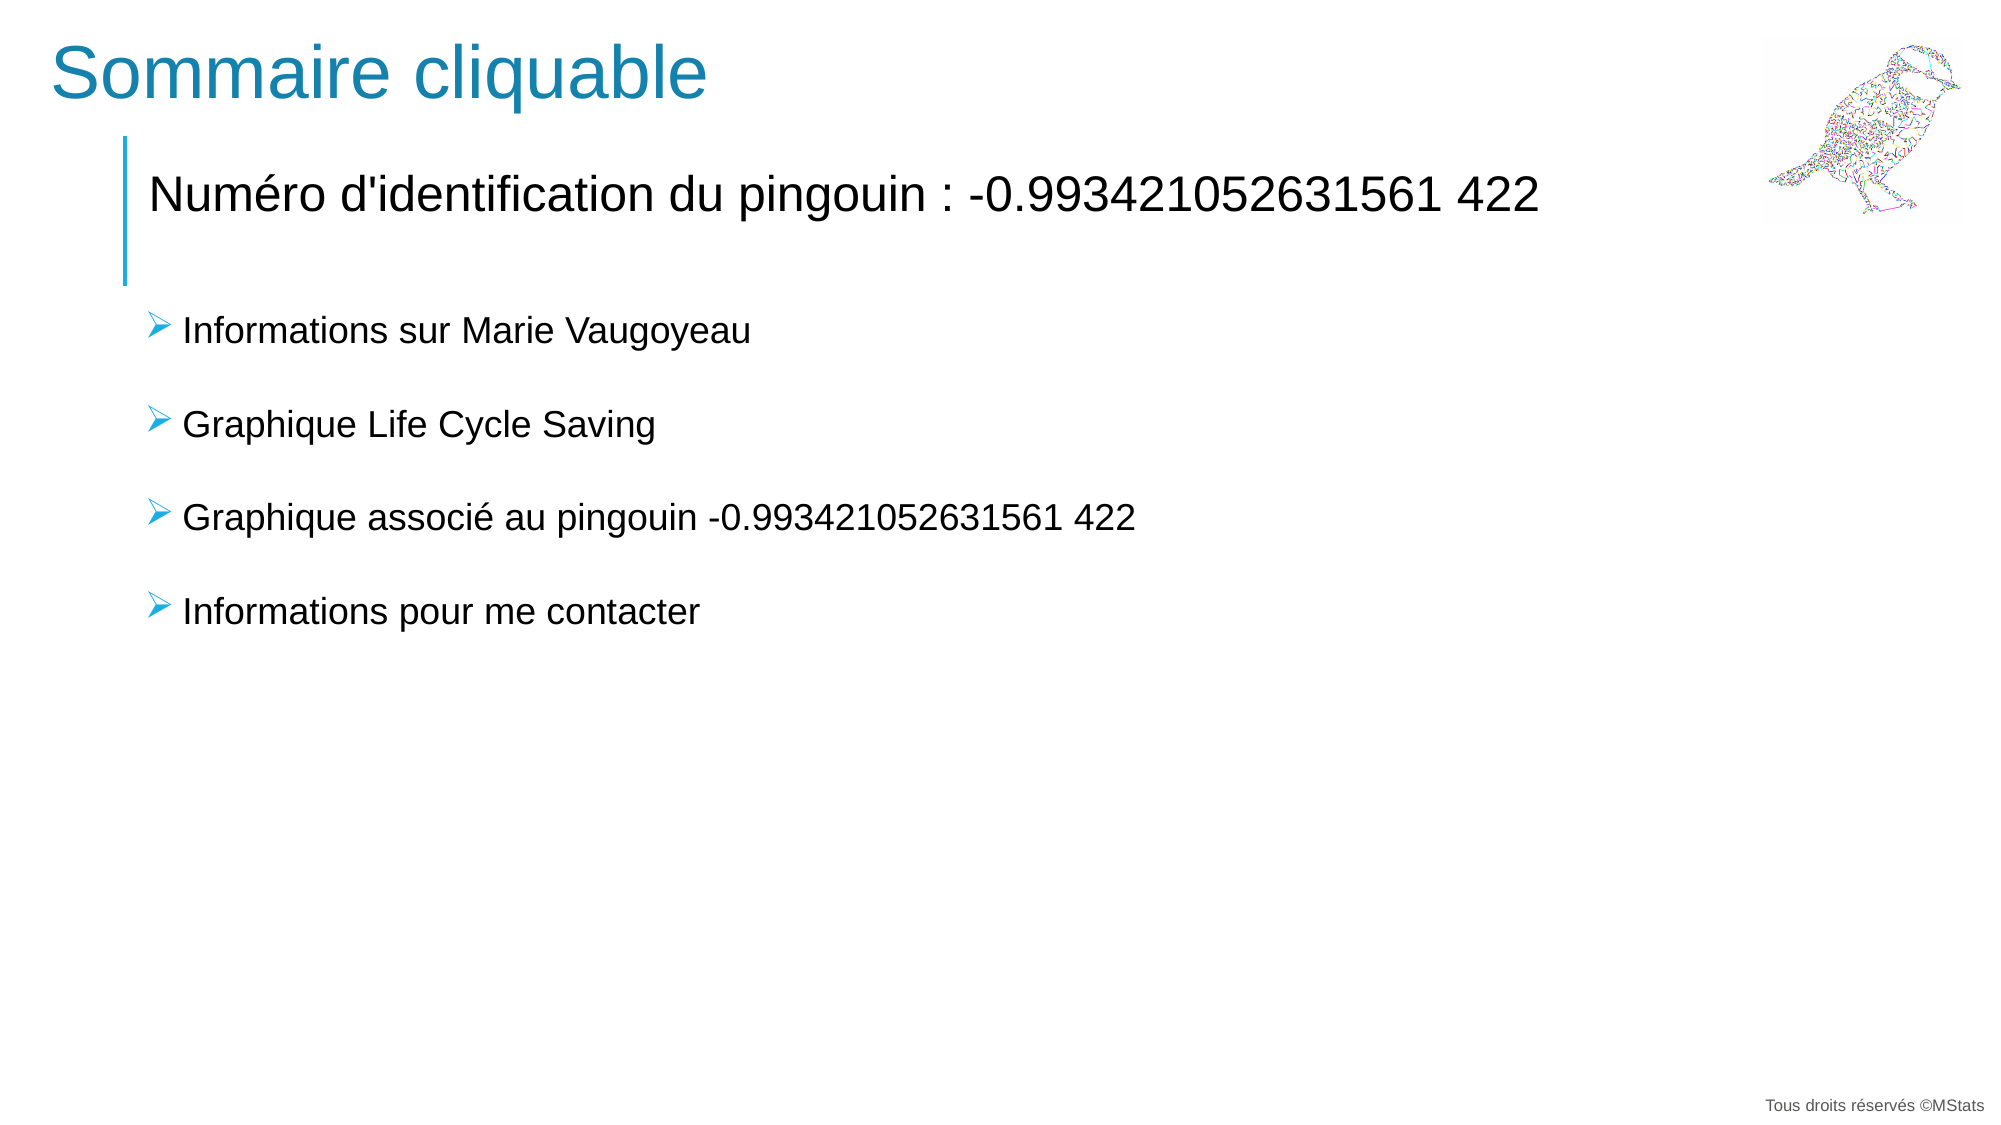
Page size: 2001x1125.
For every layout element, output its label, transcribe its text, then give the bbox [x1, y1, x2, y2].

list Graphique Life Cycle Saving [137, 397, 1863, 475]
list Informations sur Marie Vaugoyeau [137, 304, 1863, 382]
picture [1762, 37, 1963, 224]
list Numéro d'identification du pingouin : -0.993421052631561 422 [141, 160, 1736, 238]
list Graphique associé au pingouin -0.993421052631561 422 [137, 491, 1863, 568]
list Informations pour me contacter [137, 584, 1863, 662]
